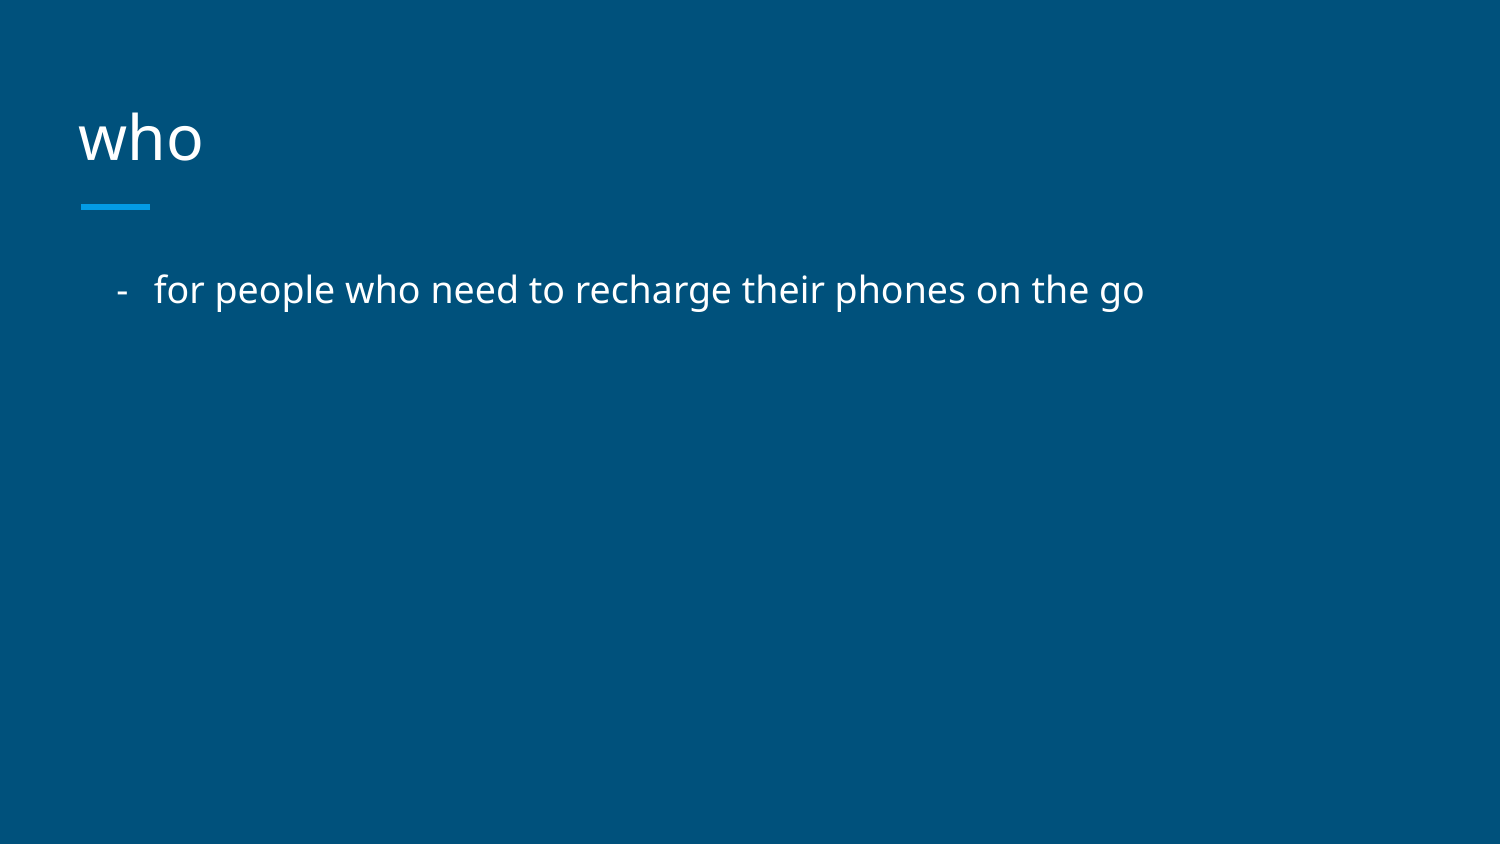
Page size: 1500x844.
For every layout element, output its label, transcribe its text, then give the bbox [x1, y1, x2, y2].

list for people who need to recharge their phones on the go [63, 244, 1437, 750]
title who [63, 75, 1437, 188]
